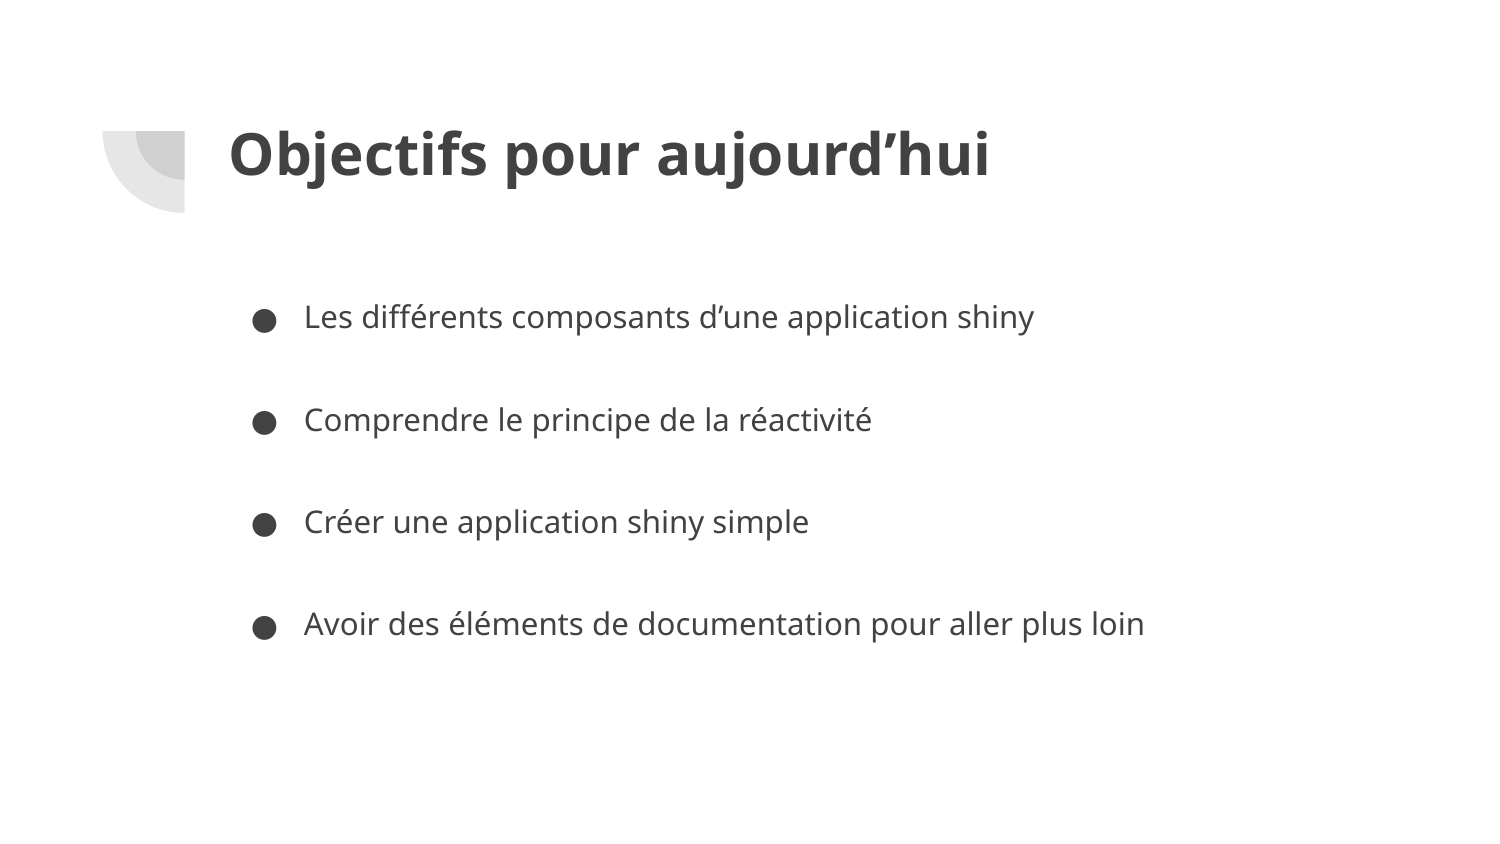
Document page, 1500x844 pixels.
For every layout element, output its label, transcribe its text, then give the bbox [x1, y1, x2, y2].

list Les différents composants d’une application shiny Comprendre le principe de la réactivité Créer une application shiny simple Avoir des éléments de documentation pour aller plus loin [213, 274, 1368, 744]
title Objectifs pour aujourd’hui [213, 98, 1368, 263]
